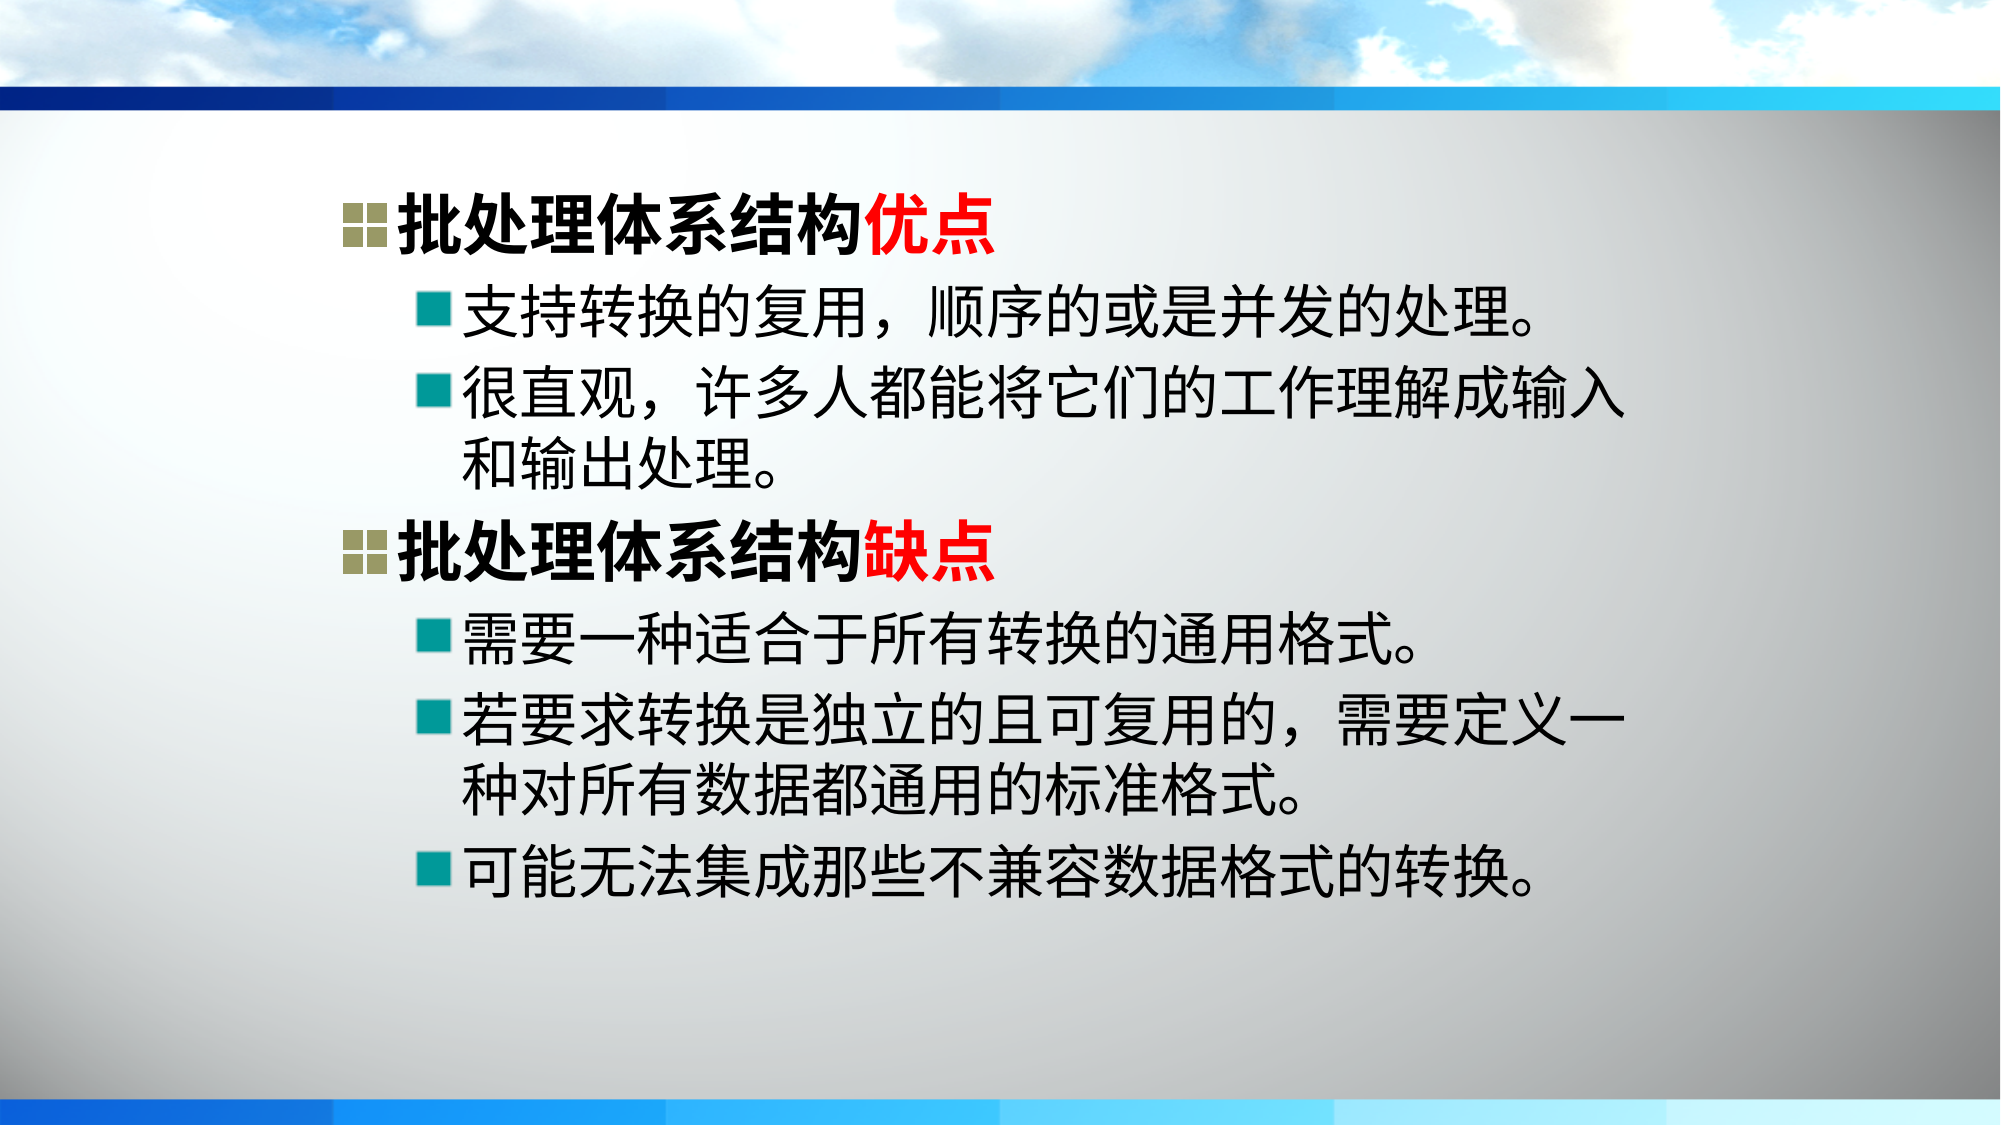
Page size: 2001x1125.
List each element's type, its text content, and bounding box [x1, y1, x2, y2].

list 批处理体系结构优点 支持转换的复用，顺序的或是并发的处理。 很直观，许多人都能将它们的工作理解成输入和输出处理。 批处理体系结构缺点 需要一种适合于所有转换的通用格式。 若要求转换是独立的且可复用的，需要定义一种对所有数据都通用的标准格式。 可能无法集成那些不兼容数据格式的转换。 [324, 175, 1669, 1055]
picture [0, 0, 2001, 1125]
